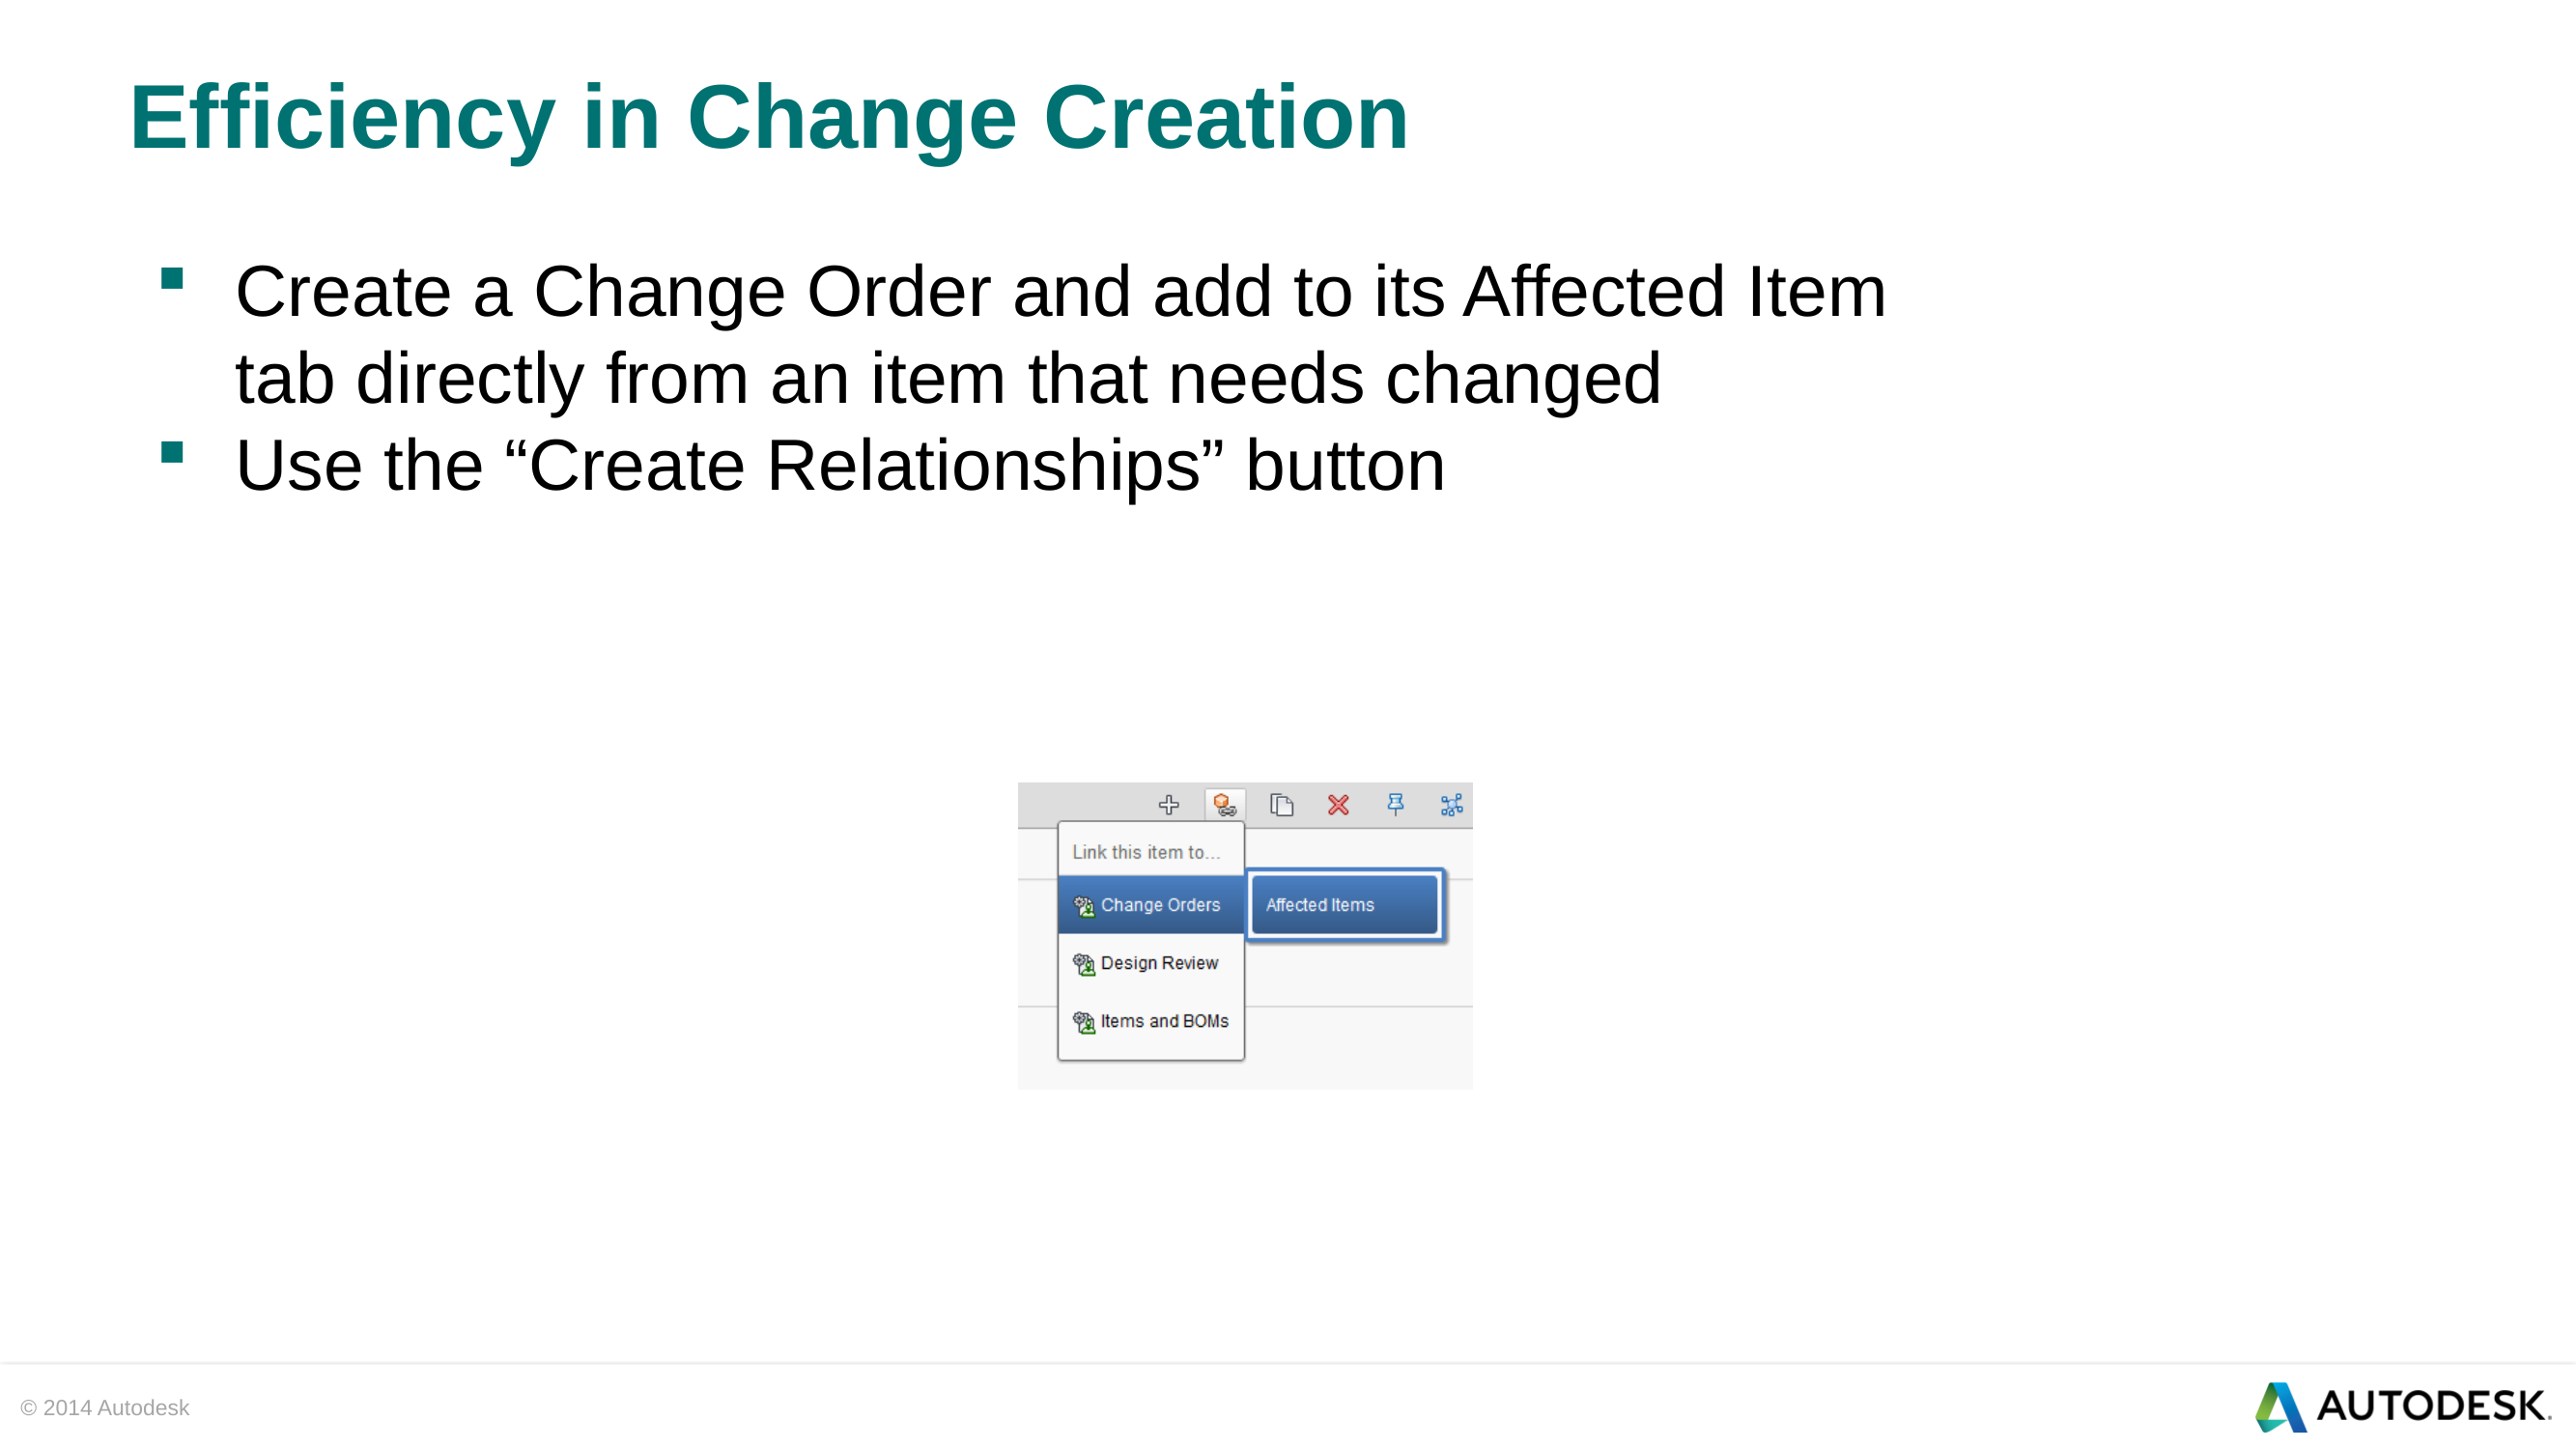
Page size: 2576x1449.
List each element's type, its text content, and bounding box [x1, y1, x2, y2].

title Efficiency in Change Creation [128, 58, 2448, 299]
list Create a Change Order and add to its Affected Item tab directly from an item that needs changed Use the “Create Relationships” button [138, 243, 1990, 577]
picture [1017, 781, 1474, 1090]
picture [2255, 1382, 2552, 1433]
